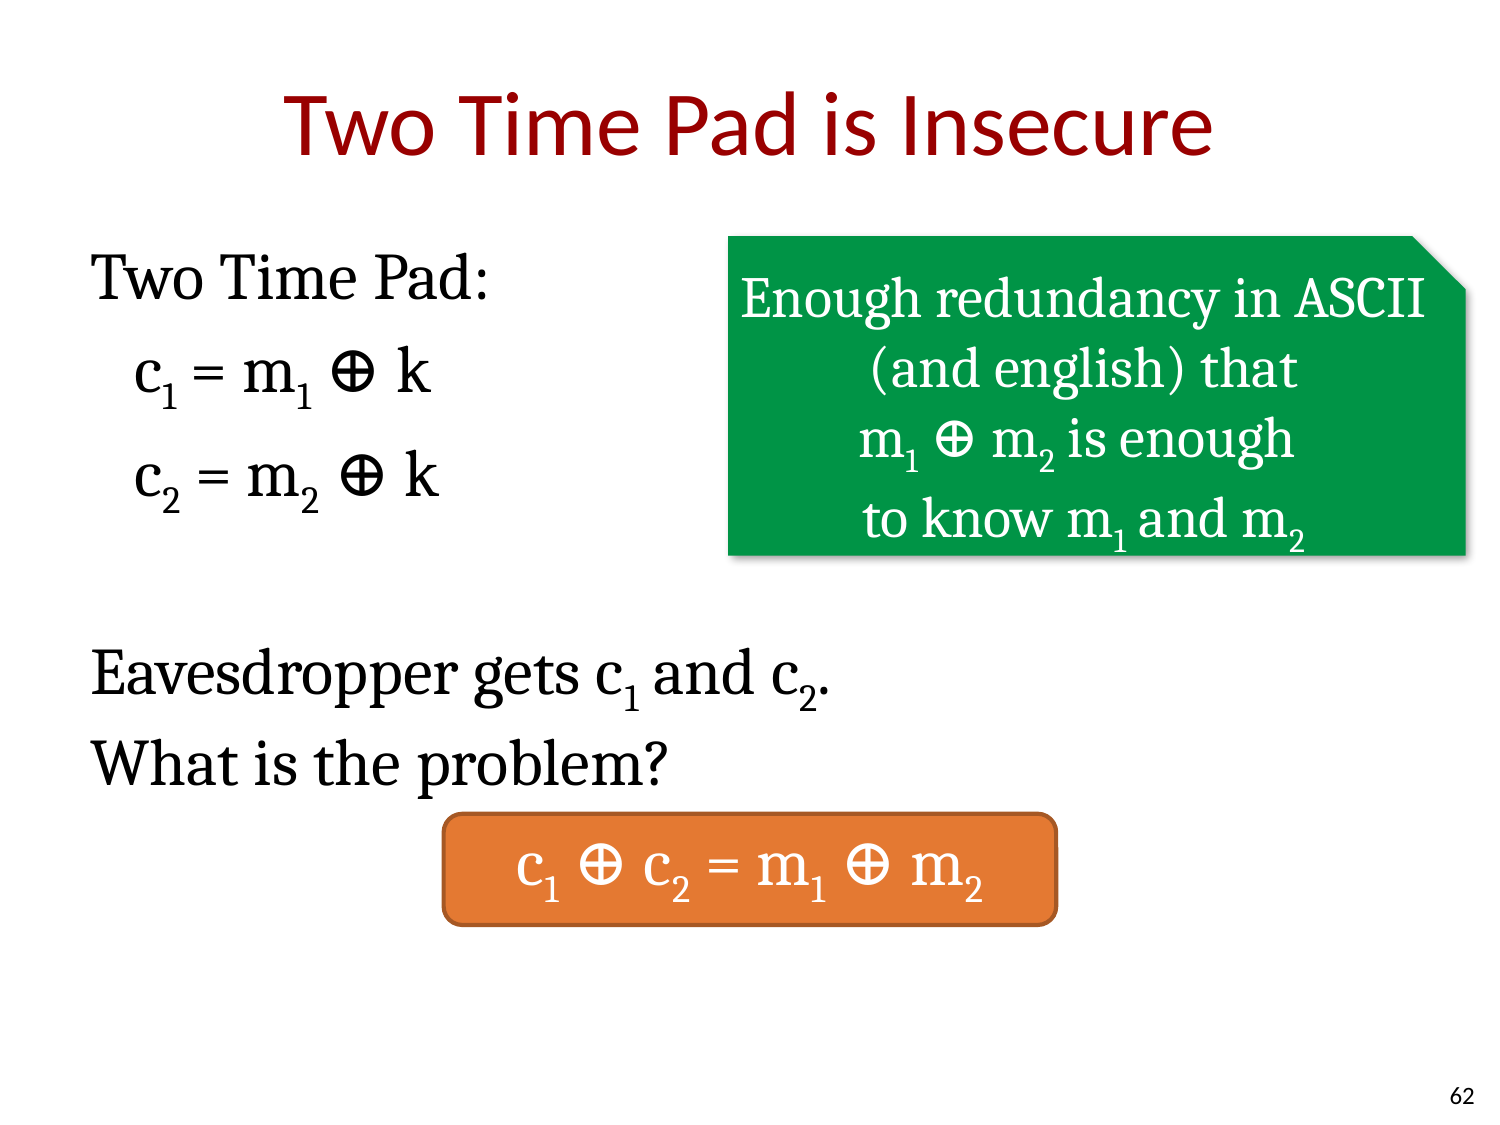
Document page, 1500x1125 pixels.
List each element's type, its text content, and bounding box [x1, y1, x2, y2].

text_box Enough redundancy in ASCII (and english) that m1 ⊕ m2 is enough to know m1 and m2 [728, 236, 1466, 556]
list Two Time Pad: c1 = m1 ⊕ k c2 = m2 ⊕ k Eavesdropper gets c1 and c2. What is the problem? [75, 224, 1425, 1005]
title Two Time Pad is Insecure [75, 24, 1425, 213]
slide_number 62 [1125, 1065, 1475, 1125]
text_box c1 ⊕ c2 = m1 ⊕ m2 [443, 813, 1057, 925]
